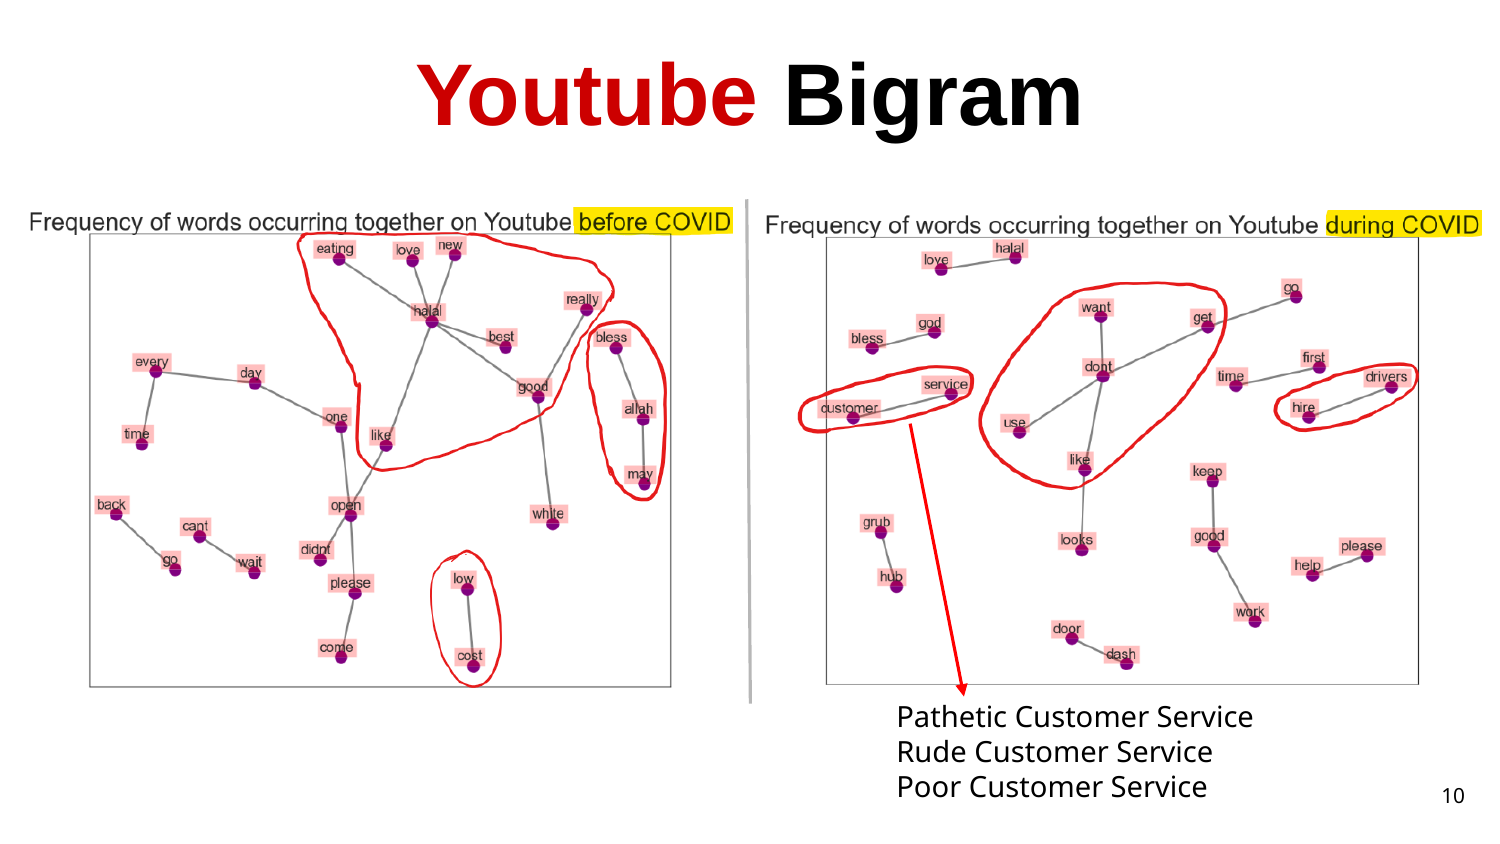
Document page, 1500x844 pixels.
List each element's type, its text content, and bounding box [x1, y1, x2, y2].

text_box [909, 423, 965, 697]
slide_number ‹#› [1389, 764, 1480, 830]
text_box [746, 198, 751, 704]
title Youtube Bigram [51, 50, 1449, 158]
picture [24, 182, 1499, 693]
text_box Pathetic Customer Service Rude Customer Service Poor Customer Service [881, 700, 1334, 815]
